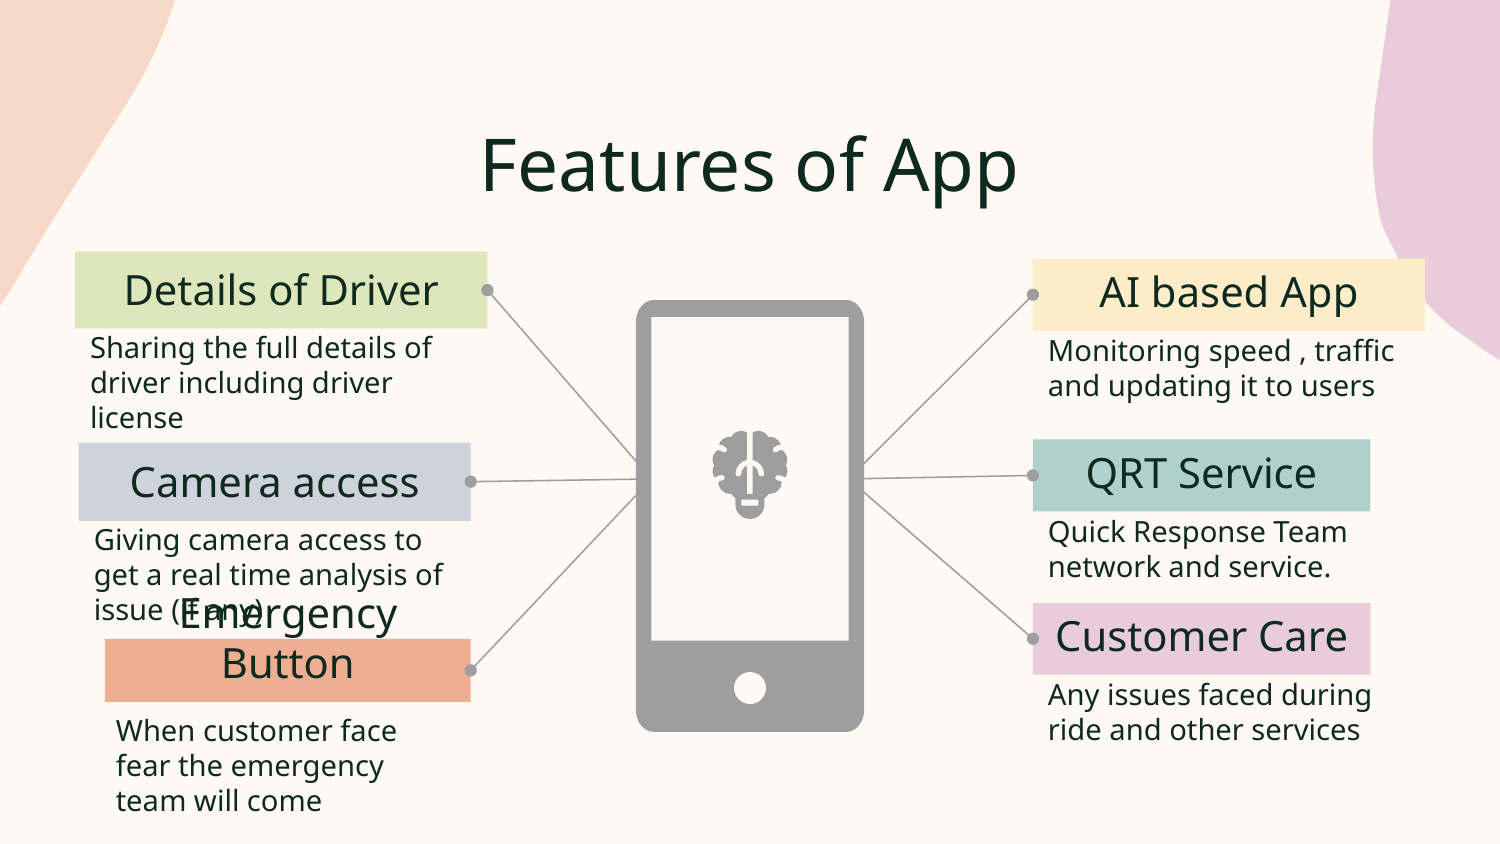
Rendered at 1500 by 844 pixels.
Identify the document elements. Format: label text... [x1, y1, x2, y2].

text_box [1032, 602, 1399, 757]
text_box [1037, 439, 1371, 593]
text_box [487, 289, 652, 476]
title Features of App [116, 88, 1383, 237]
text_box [848, 294, 1034, 475]
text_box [868, 478, 1034, 639]
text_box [470, 478, 630, 671]
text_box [100, 638, 472, 793]
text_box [635, 299, 865, 733]
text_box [74, 251, 488, 416]
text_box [78, 442, 471, 610]
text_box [1032, 258, 1426, 413]
